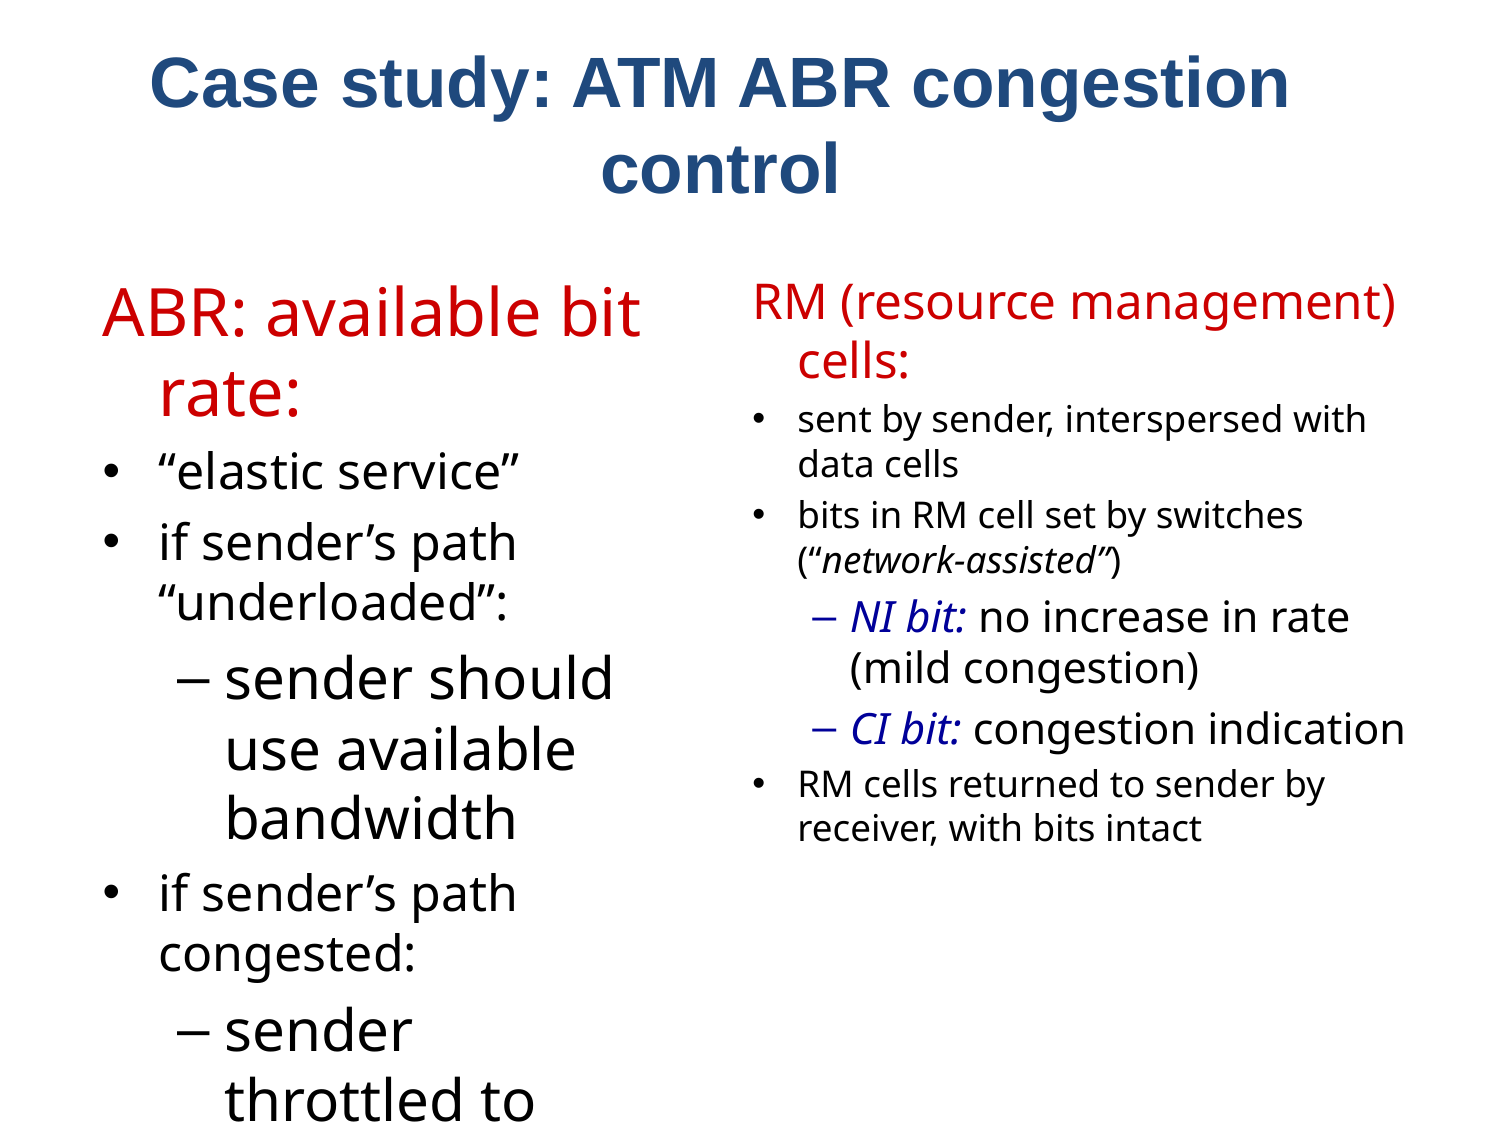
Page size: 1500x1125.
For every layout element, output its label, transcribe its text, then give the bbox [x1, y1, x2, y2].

title Case study: ATM ABR congestion control [49, 28, 1393, 216]
list RM (resource management) cells: sent by sender, interspersed with data cells bits in RM cell set by switches (“network-assisted”) NI bit: no increase in rate (mild congestion) CI bit: congestion indication RM cells returned to sender by receiver, with bits intact [737, 262, 1433, 1025]
list ABR: available bit rate: “elastic service” if sender’s path “underloaded”: sender should use available bandwidth if sender’s path congested: sender throttled to minimum guaranteed rate [87, 262, 682, 1025]
